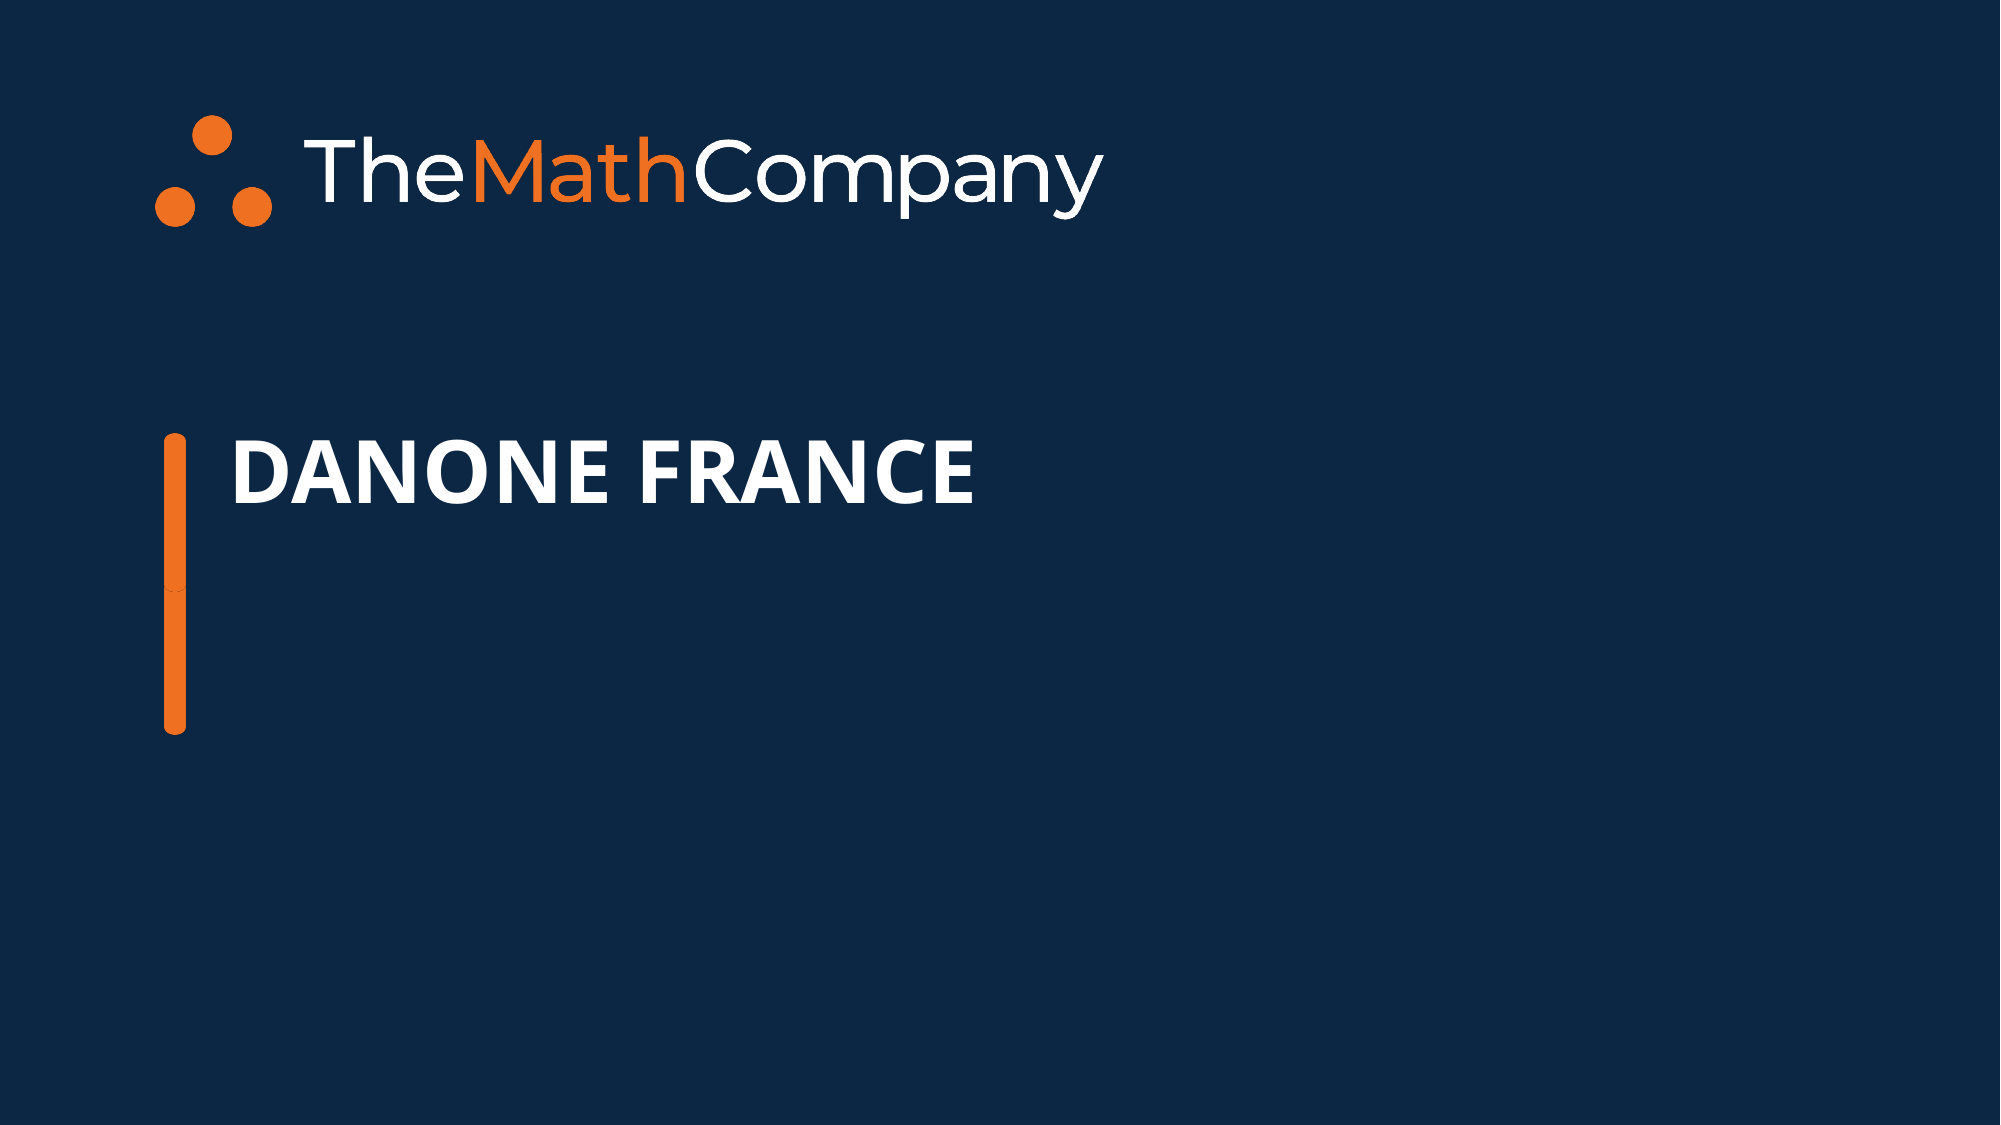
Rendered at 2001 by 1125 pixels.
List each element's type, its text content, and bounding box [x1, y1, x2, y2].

picture [0, 0, 2000, 1125]
title Danone France [213, 420, 1895, 648]
